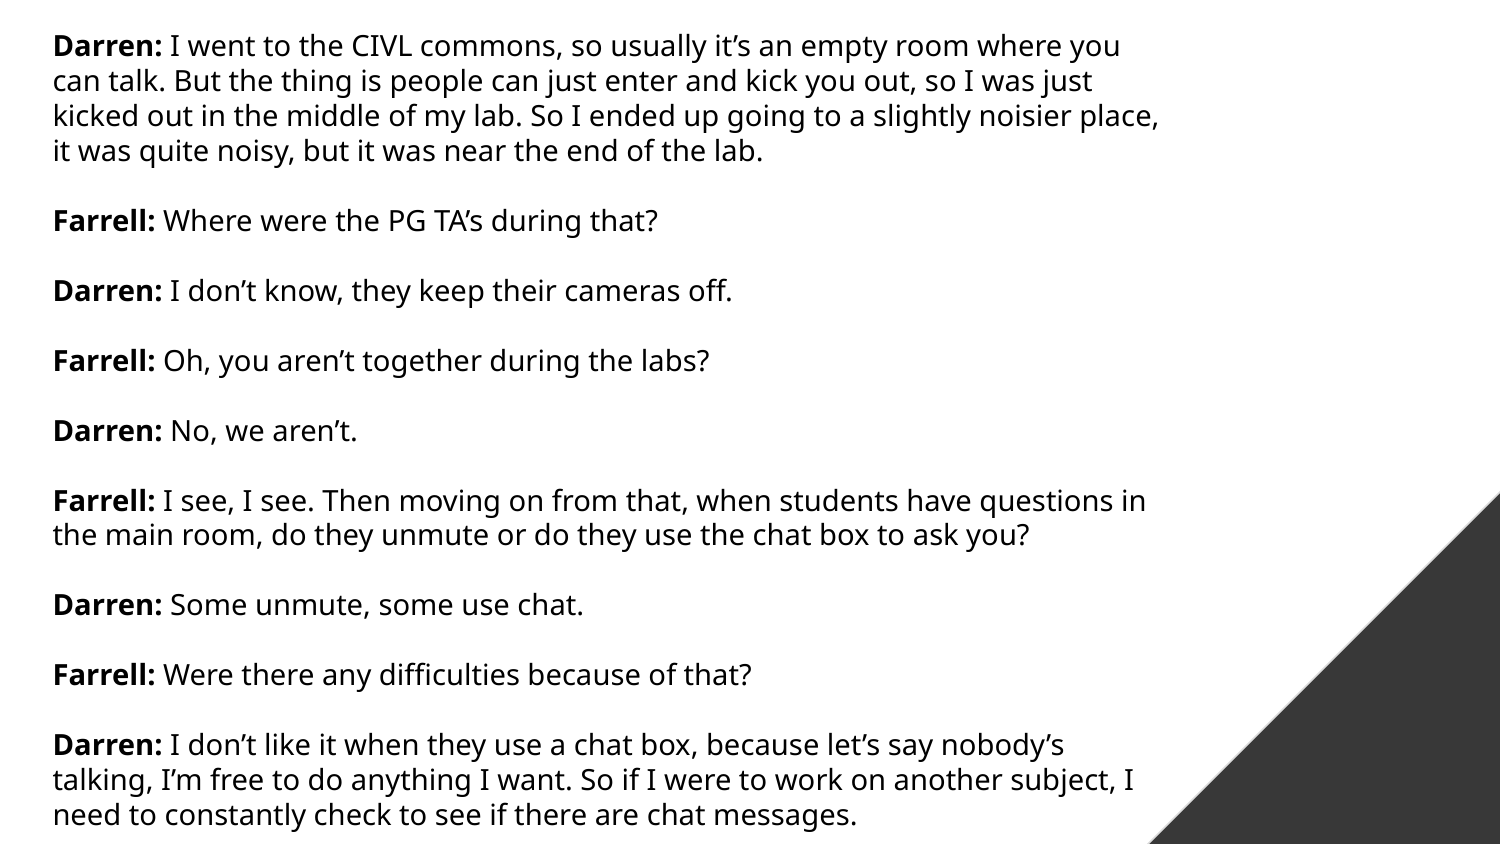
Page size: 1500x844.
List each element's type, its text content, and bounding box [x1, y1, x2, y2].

list Darren: I went to the CIVL commons, so usually it’s an empty room where you can talk. But the thing is people can just enter and kick you out, so I was just kicked out in the middle of my lab. So I ended up going to a slightly noisier place, it was quite noisy, but it was near the end of the lab. Farrell: Where were the PG TA’s during that? Darren: I don’t know, they keep their cameras off. Farrell: Oh, you aren’t together during the labs? Darren: No, we aren’t. Farrell: I see, I see. Then moving on from that, when students have questions in the main room, do they unmute or do they use the chat box to ask you? Darren: Some unmute, some use chat. Farrell: Were there any difficulties because of that? Darren: I don’t like it when they use a chat box, because let’s say nobody’s talking, I’m free to do anything I want. So if I were to work on another subject, I need to constantly check to see if there are chat messages. [37, 12, 1178, 829]
